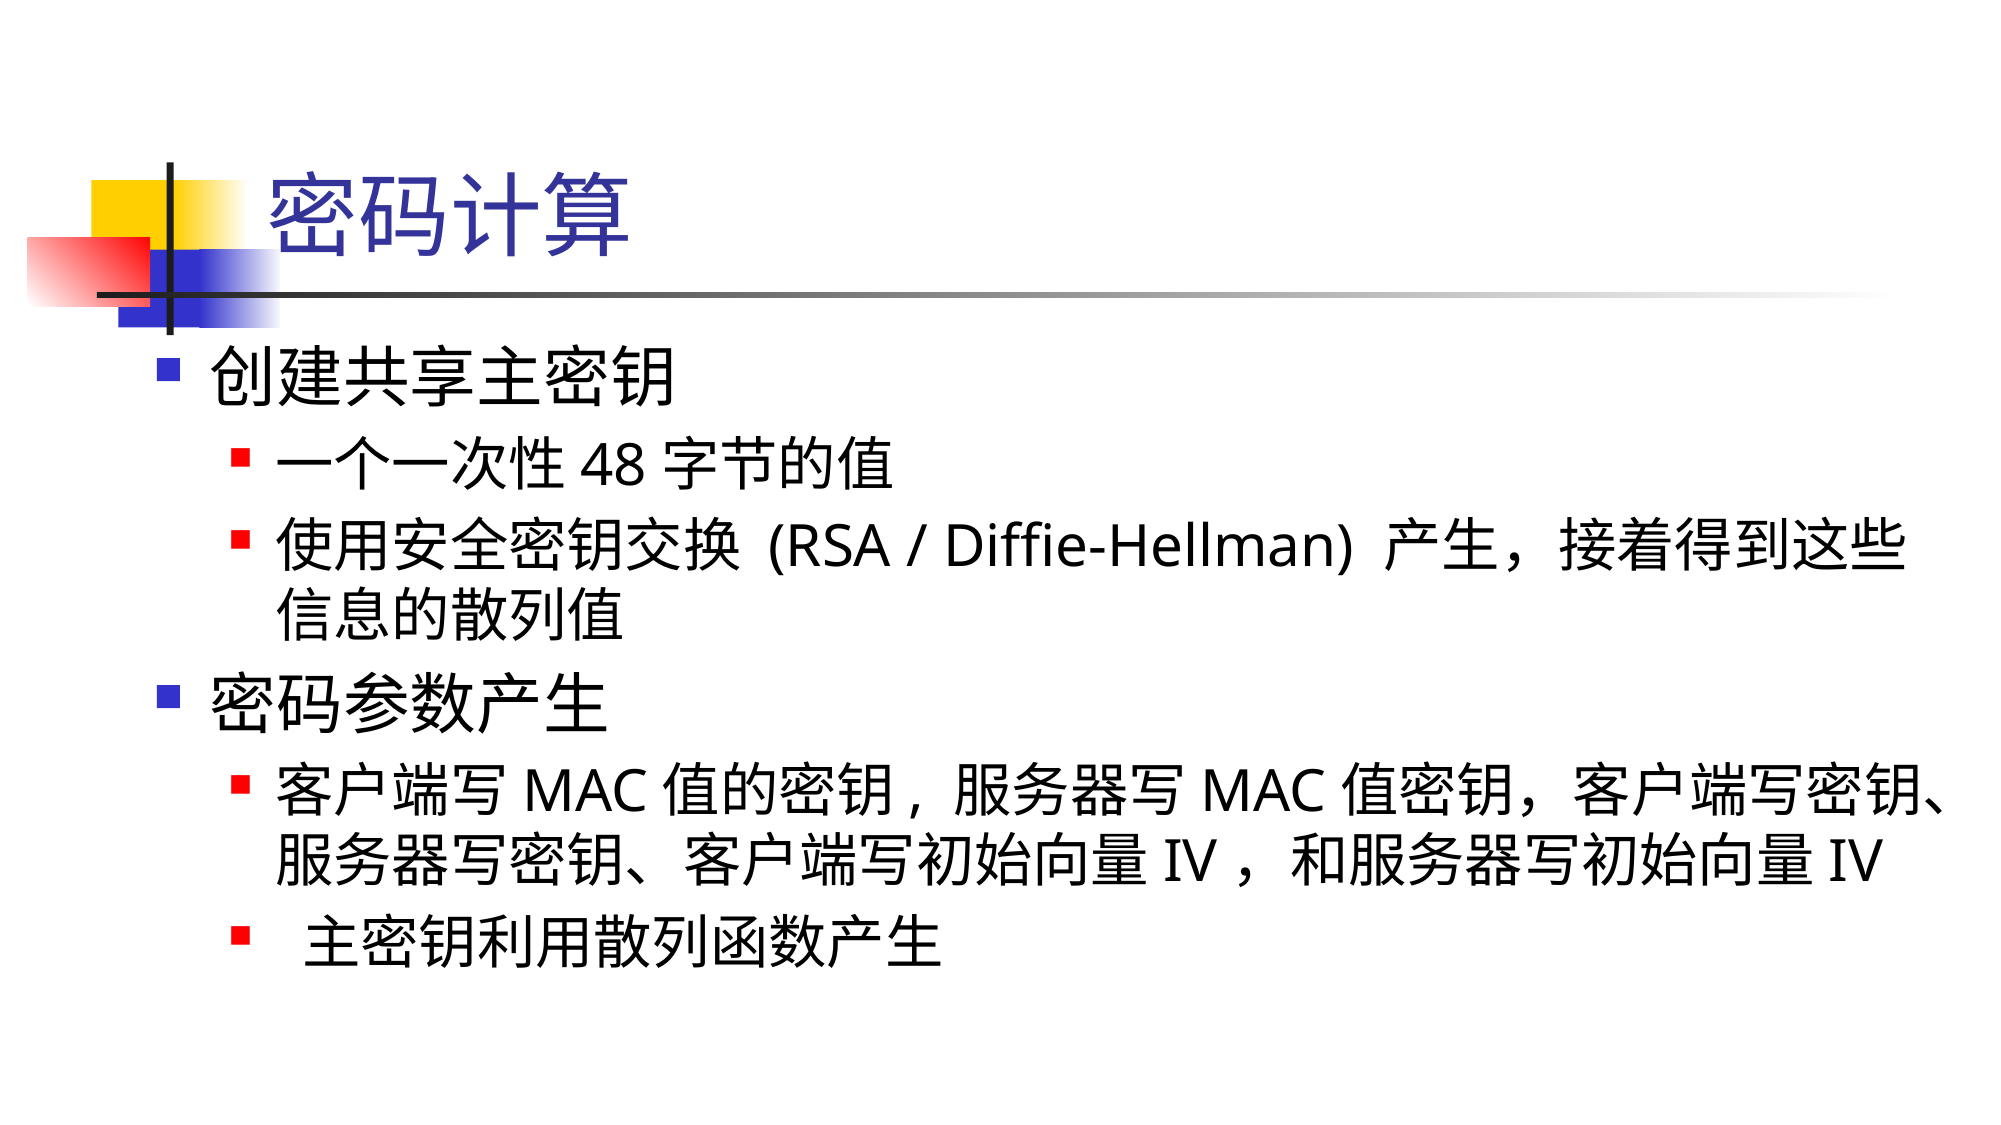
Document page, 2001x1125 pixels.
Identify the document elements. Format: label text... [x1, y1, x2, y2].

title 密码计算 [251, 35, 1957, 275]
list 创建共享主密钥 一个一次性48字节的值 使用安全密钥交换 (RSA / Diffie-Hellman) 产生，接着得到这些信息的散列值 密码参数产生 客户端写MAC值的密钥, 服务器写MAC值密钥，客户端写密钥、服务器写密钥、客户端写初始向量IV，和服务器写初始向量IV 主密钥利用散列函数产生 [138, 327, 1939, 1091]
